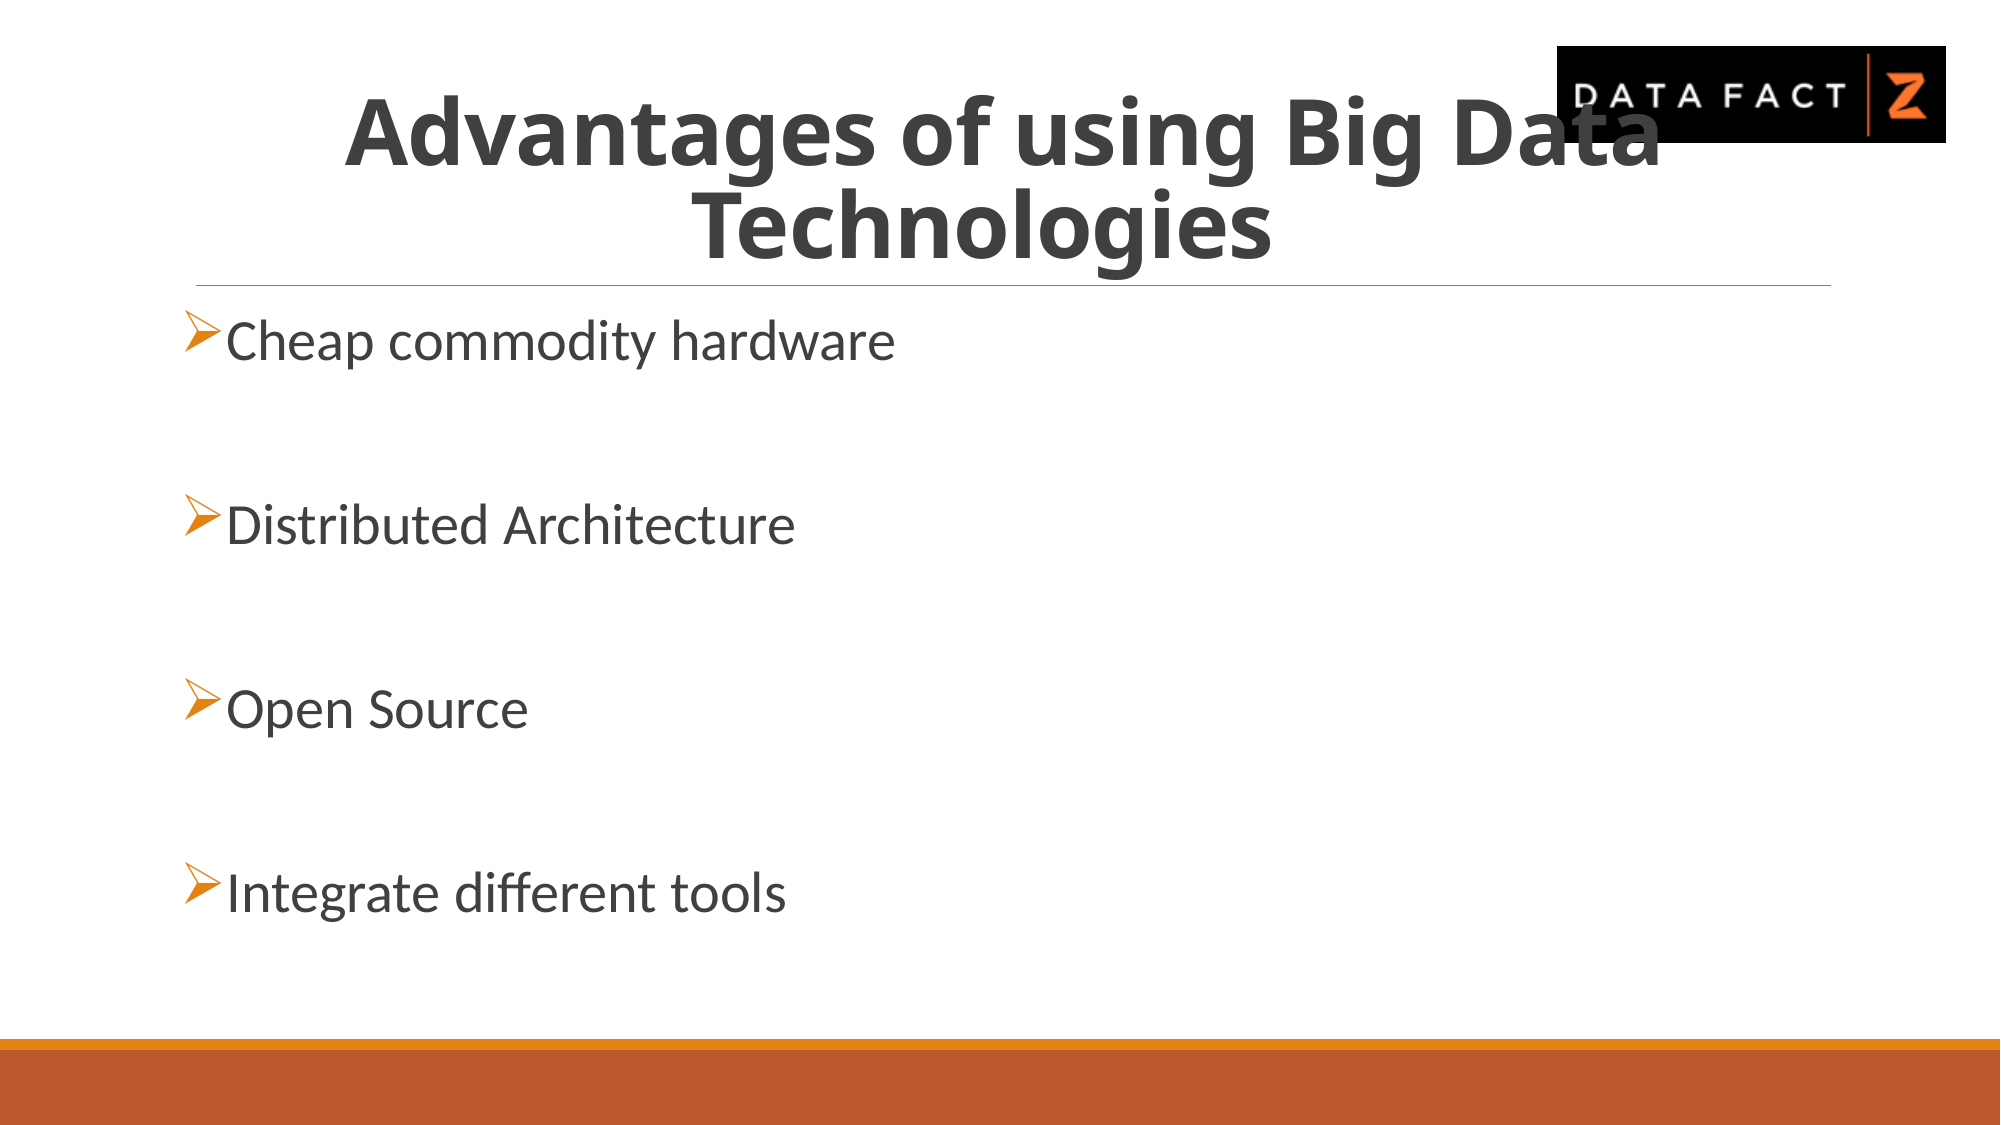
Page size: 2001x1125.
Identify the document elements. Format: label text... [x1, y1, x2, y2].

picture [1557, 46, 1946, 143]
list Cheap commodity hardware Distributed Architecture Open Source Integrate different tools [180, 302, 1830, 963]
title Advantages of using Big Data Technologies [180, 47, 1830, 285]
